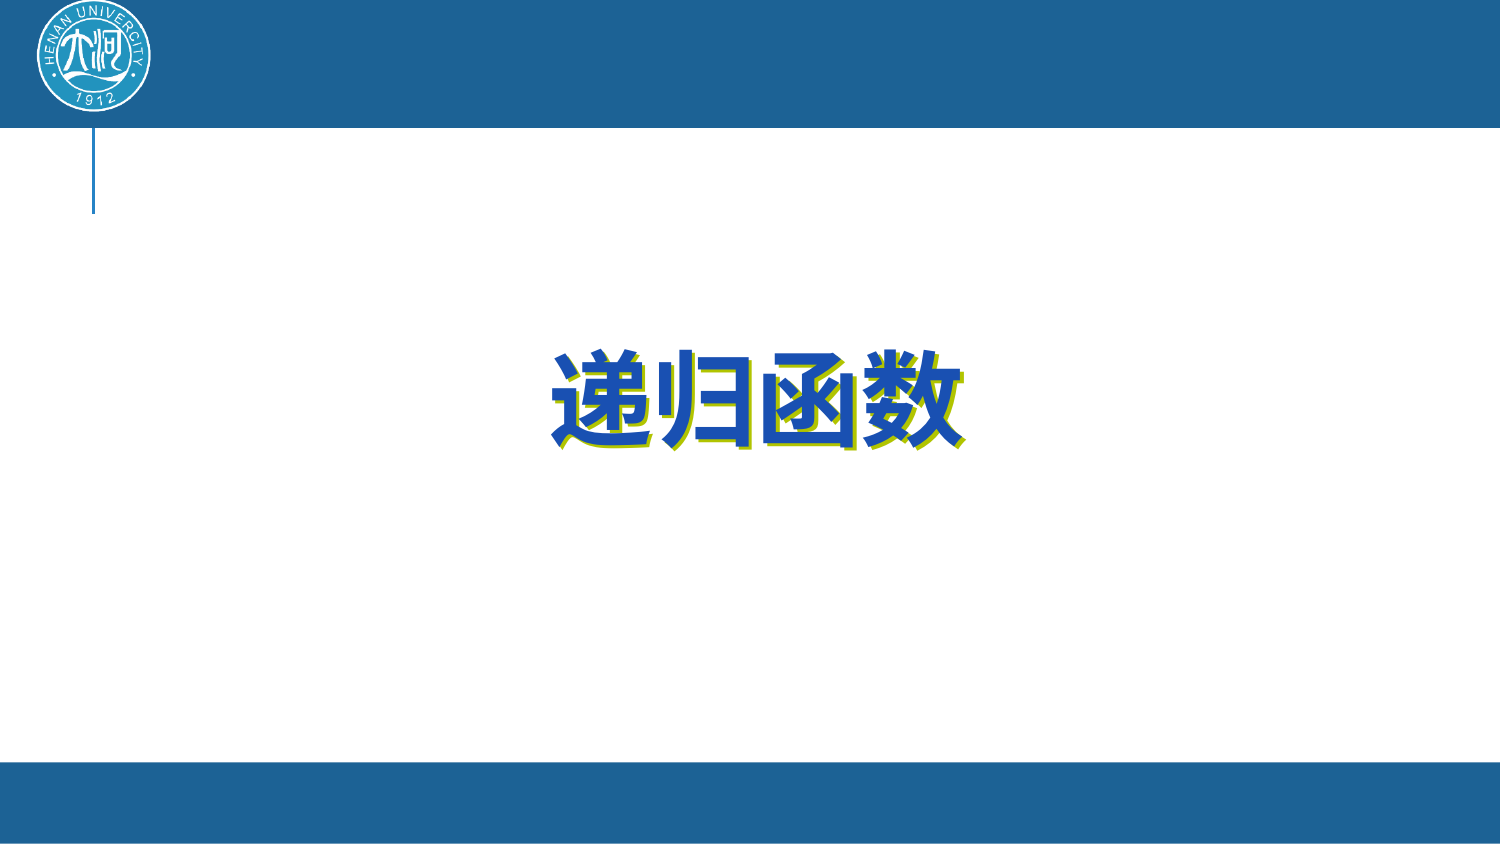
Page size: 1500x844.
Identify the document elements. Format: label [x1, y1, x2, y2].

text_box [529, 327, 987, 472]
